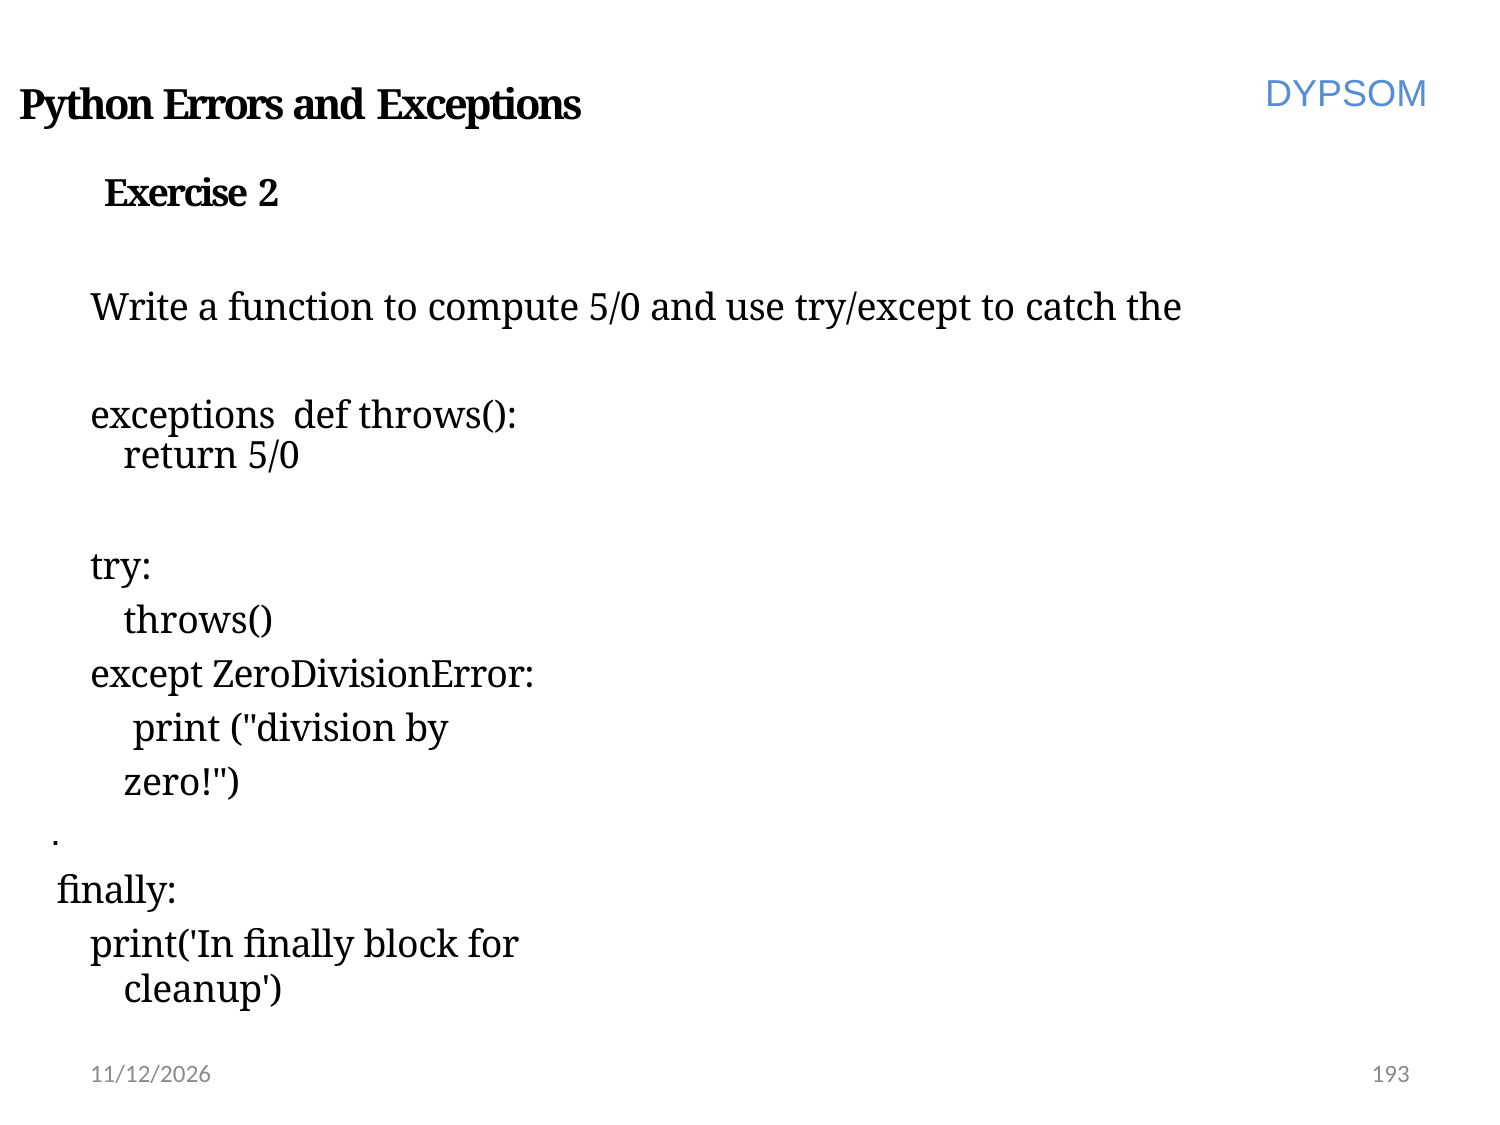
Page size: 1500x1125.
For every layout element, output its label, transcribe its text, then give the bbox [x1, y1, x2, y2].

title Python Errors and Exceptions [13, 7, 587, 198]
text_box Exercise 2 Write a function to compute 5/0 and use try/except to catch the exceptions def throws(): return 5/0 try: throws() except ZeroDivisionError: print ("division by zero!") . finally: print('In finally block for cleanup') [50, 166, 1290, 1010]
slide_number 193 [1074, 1042, 1425, 1103]
text_box DYPSOM [1263, 66, 1474, 114]
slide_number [75, 1042, 425, 1103]
